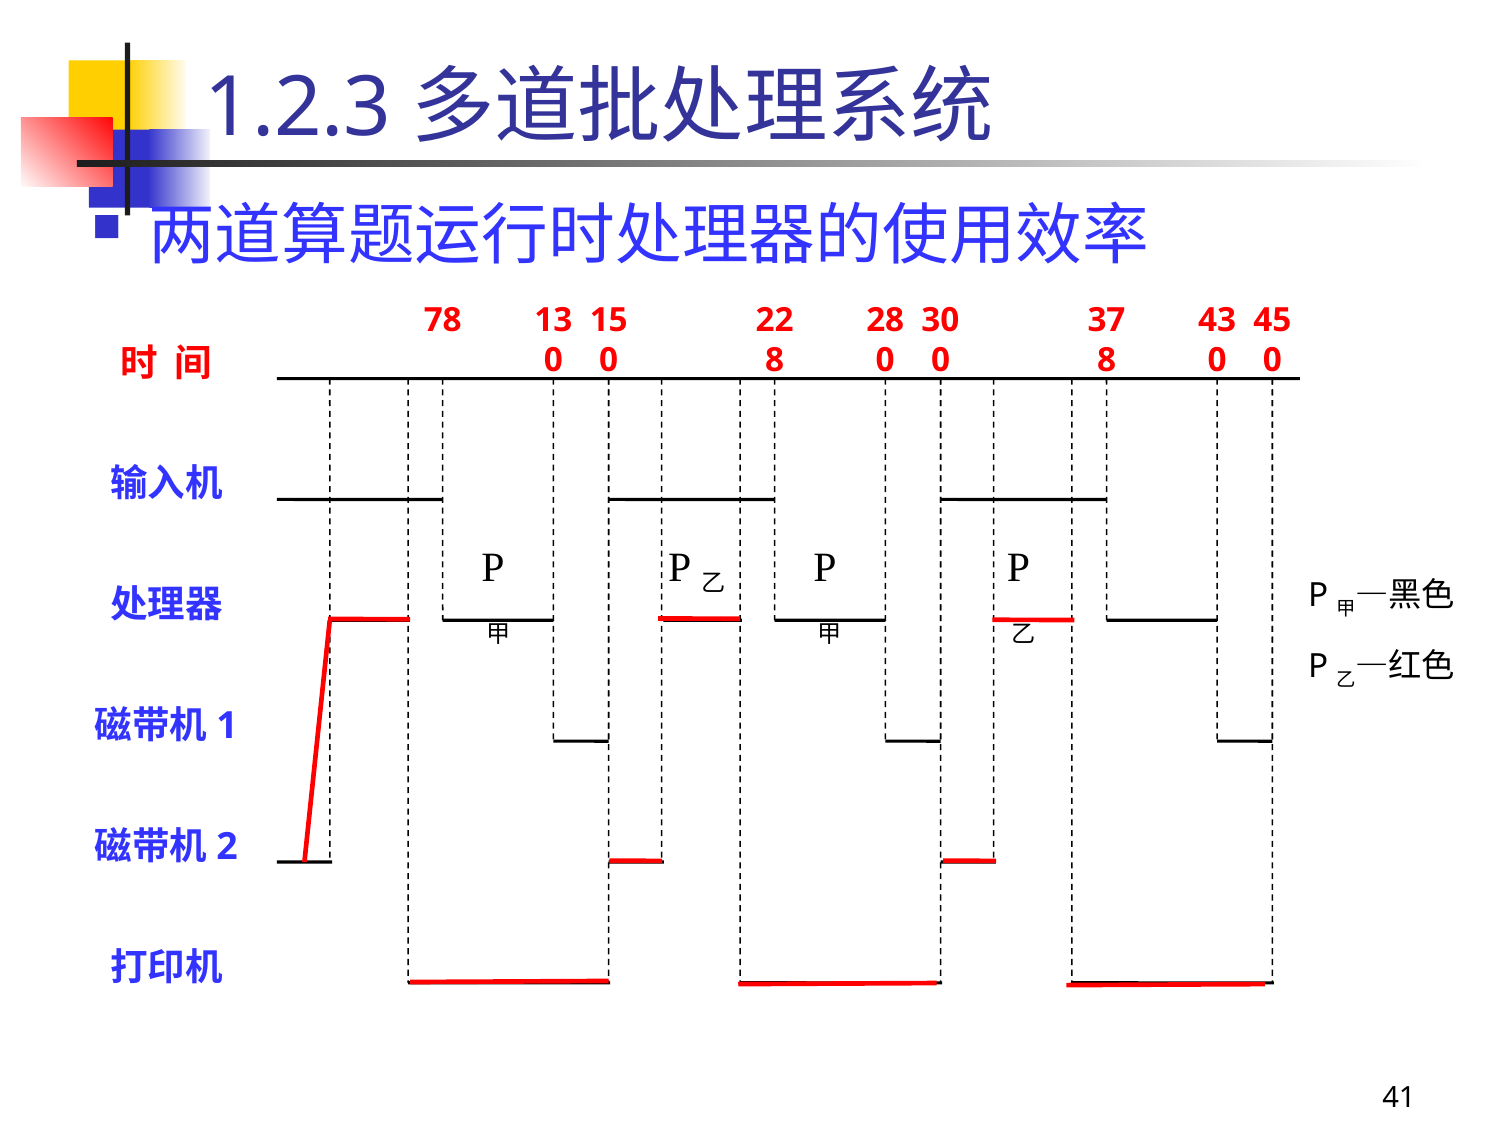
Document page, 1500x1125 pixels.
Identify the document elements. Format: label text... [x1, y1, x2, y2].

text_box 78 [415, 298, 471, 377]
text_box 150 [580, 298, 637, 377]
text_box 450 [1244, 298, 1300, 379]
text_box 磁带机2 [83, 821, 250, 903]
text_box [276, 378, 607, 984]
text_box P乙—红色 [1293, 636, 1489, 698]
text_box 处理器 [83, 580, 250, 661]
text_box P甲—黑色 [1293, 566, 1489, 627]
list 两道算题运行时处理器的使用效率 [76, 184, 1445, 1073]
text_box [608, 378, 939, 984]
text_box 打印机 [83, 942, 250, 1024]
text_box 280 [857, 298, 912, 377]
slide_number 41 [1080, 1073, 1431, 1114]
text_box 430 [1189, 298, 1244, 377]
text_box 228 [746, 298, 803, 377]
text_box 磁带机1 [83, 701, 250, 782]
text_box 1.2.3多道批处理系统 [171, 31, 1487, 173]
text_box 输入机 [83, 459, 250, 540]
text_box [940, 378, 1275, 984]
text_box 300 [912, 298, 969, 377]
text_box 130 [525, 298, 580, 377]
text_box 378 [1078, 298, 1135, 377]
text_box 时 间 [83, 338, 250, 419]
